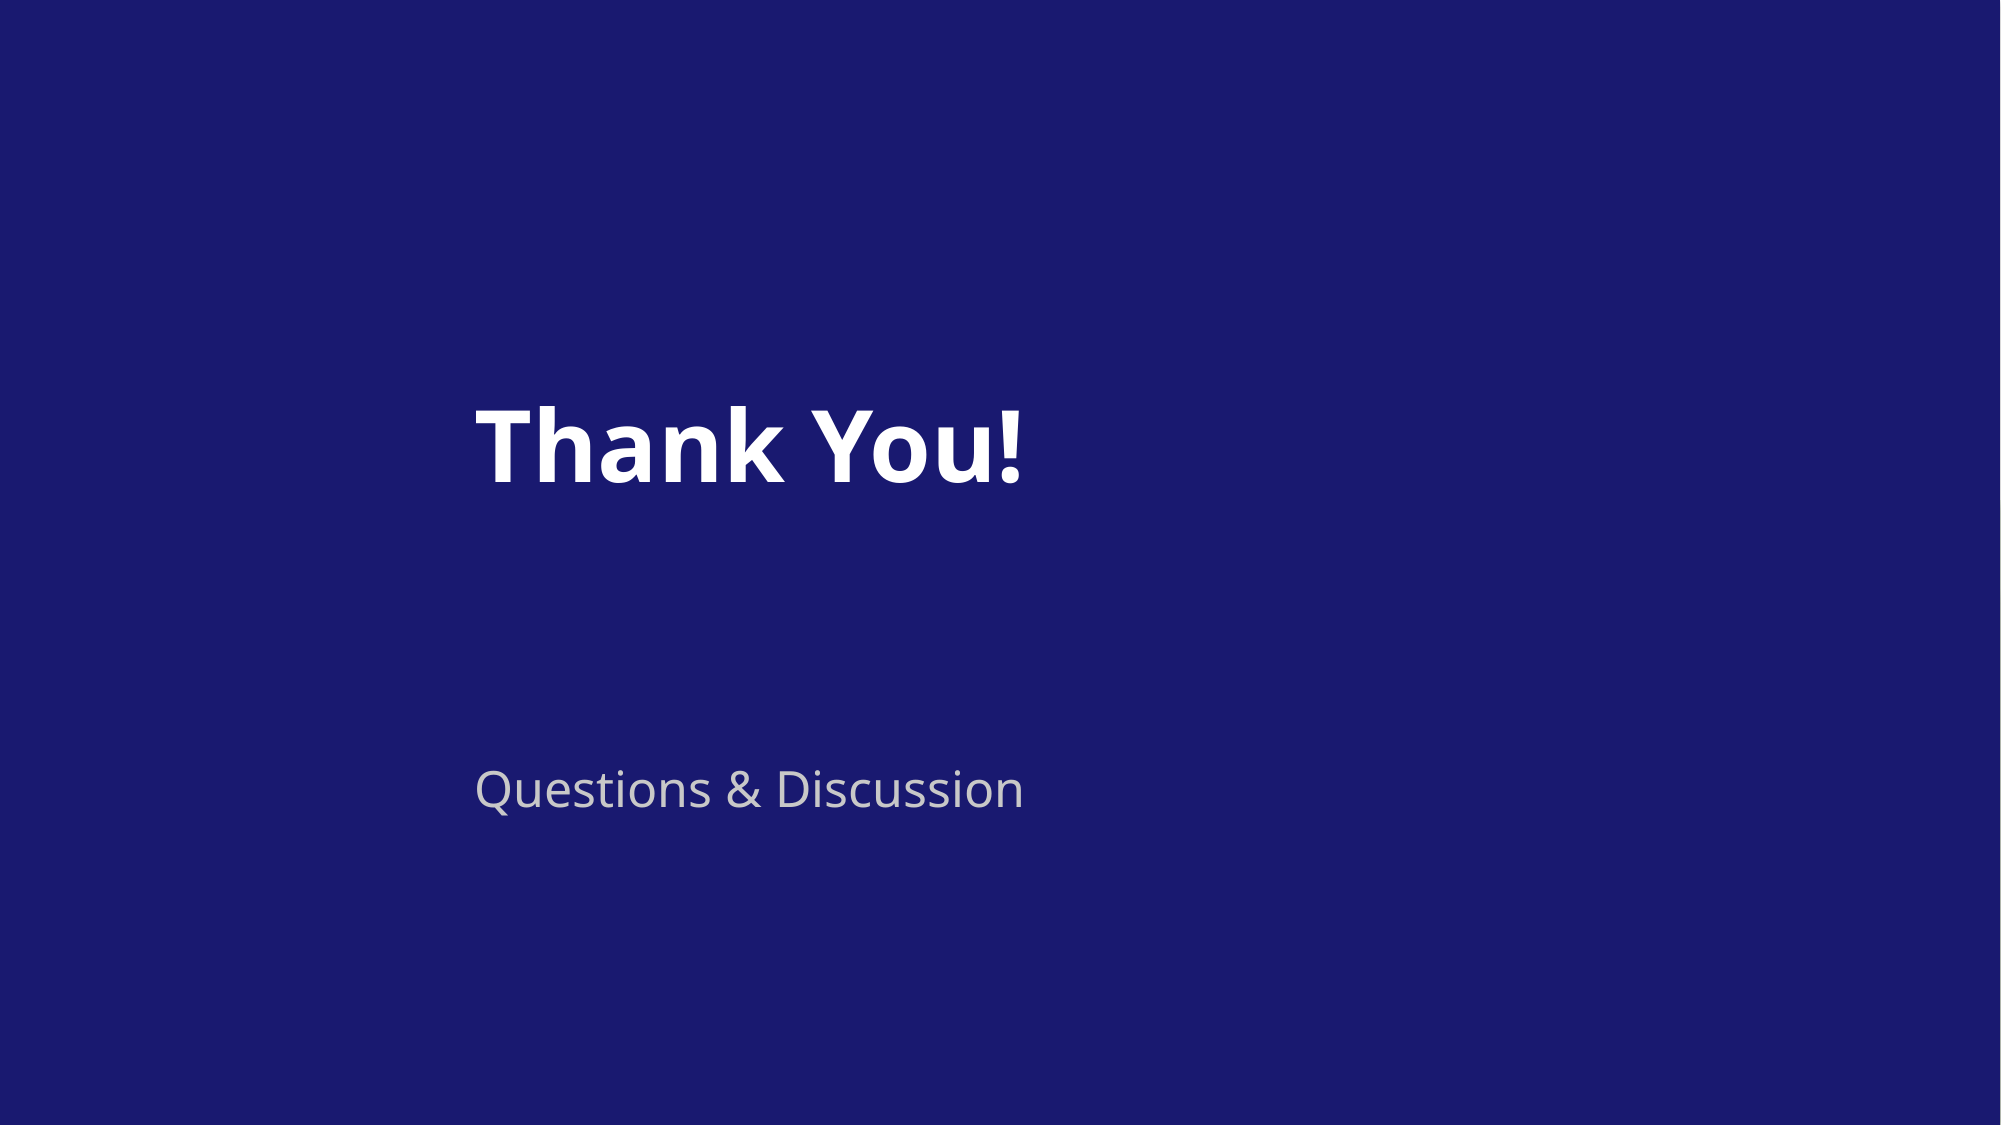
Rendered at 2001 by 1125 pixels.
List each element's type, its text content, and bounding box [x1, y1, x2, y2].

text_box [0, 0, 2000, 1125]
text_box Thank You! [459, 375, 1041, 510]
text_box Questions & Discussion [459, 749, 1041, 825]
